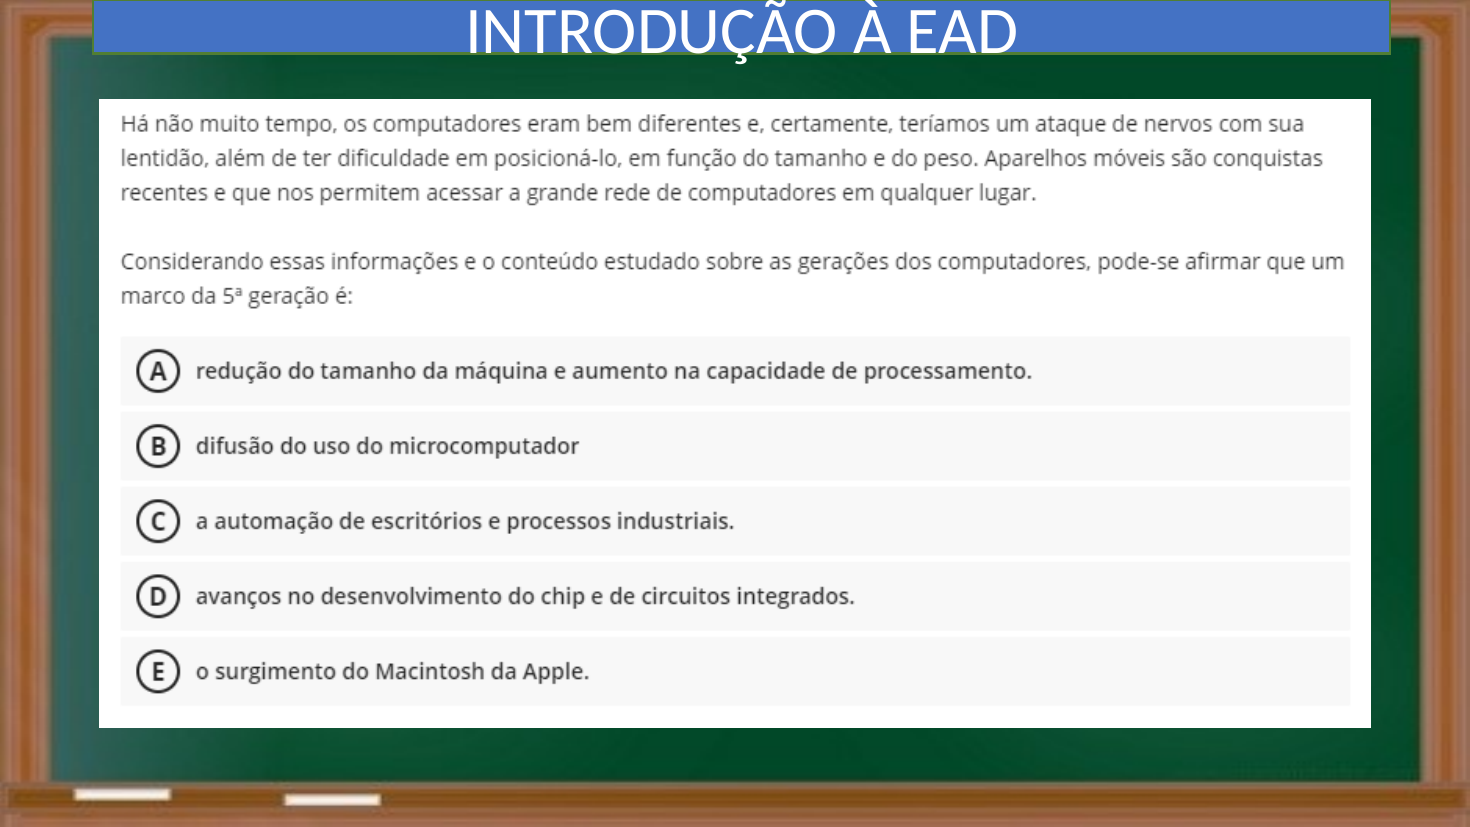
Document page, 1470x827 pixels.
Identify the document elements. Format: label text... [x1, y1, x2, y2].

picture [0, 0, 1470, 827]
text_box INTRODUÇÃO À EAD [93, 0, 1391, 54]
